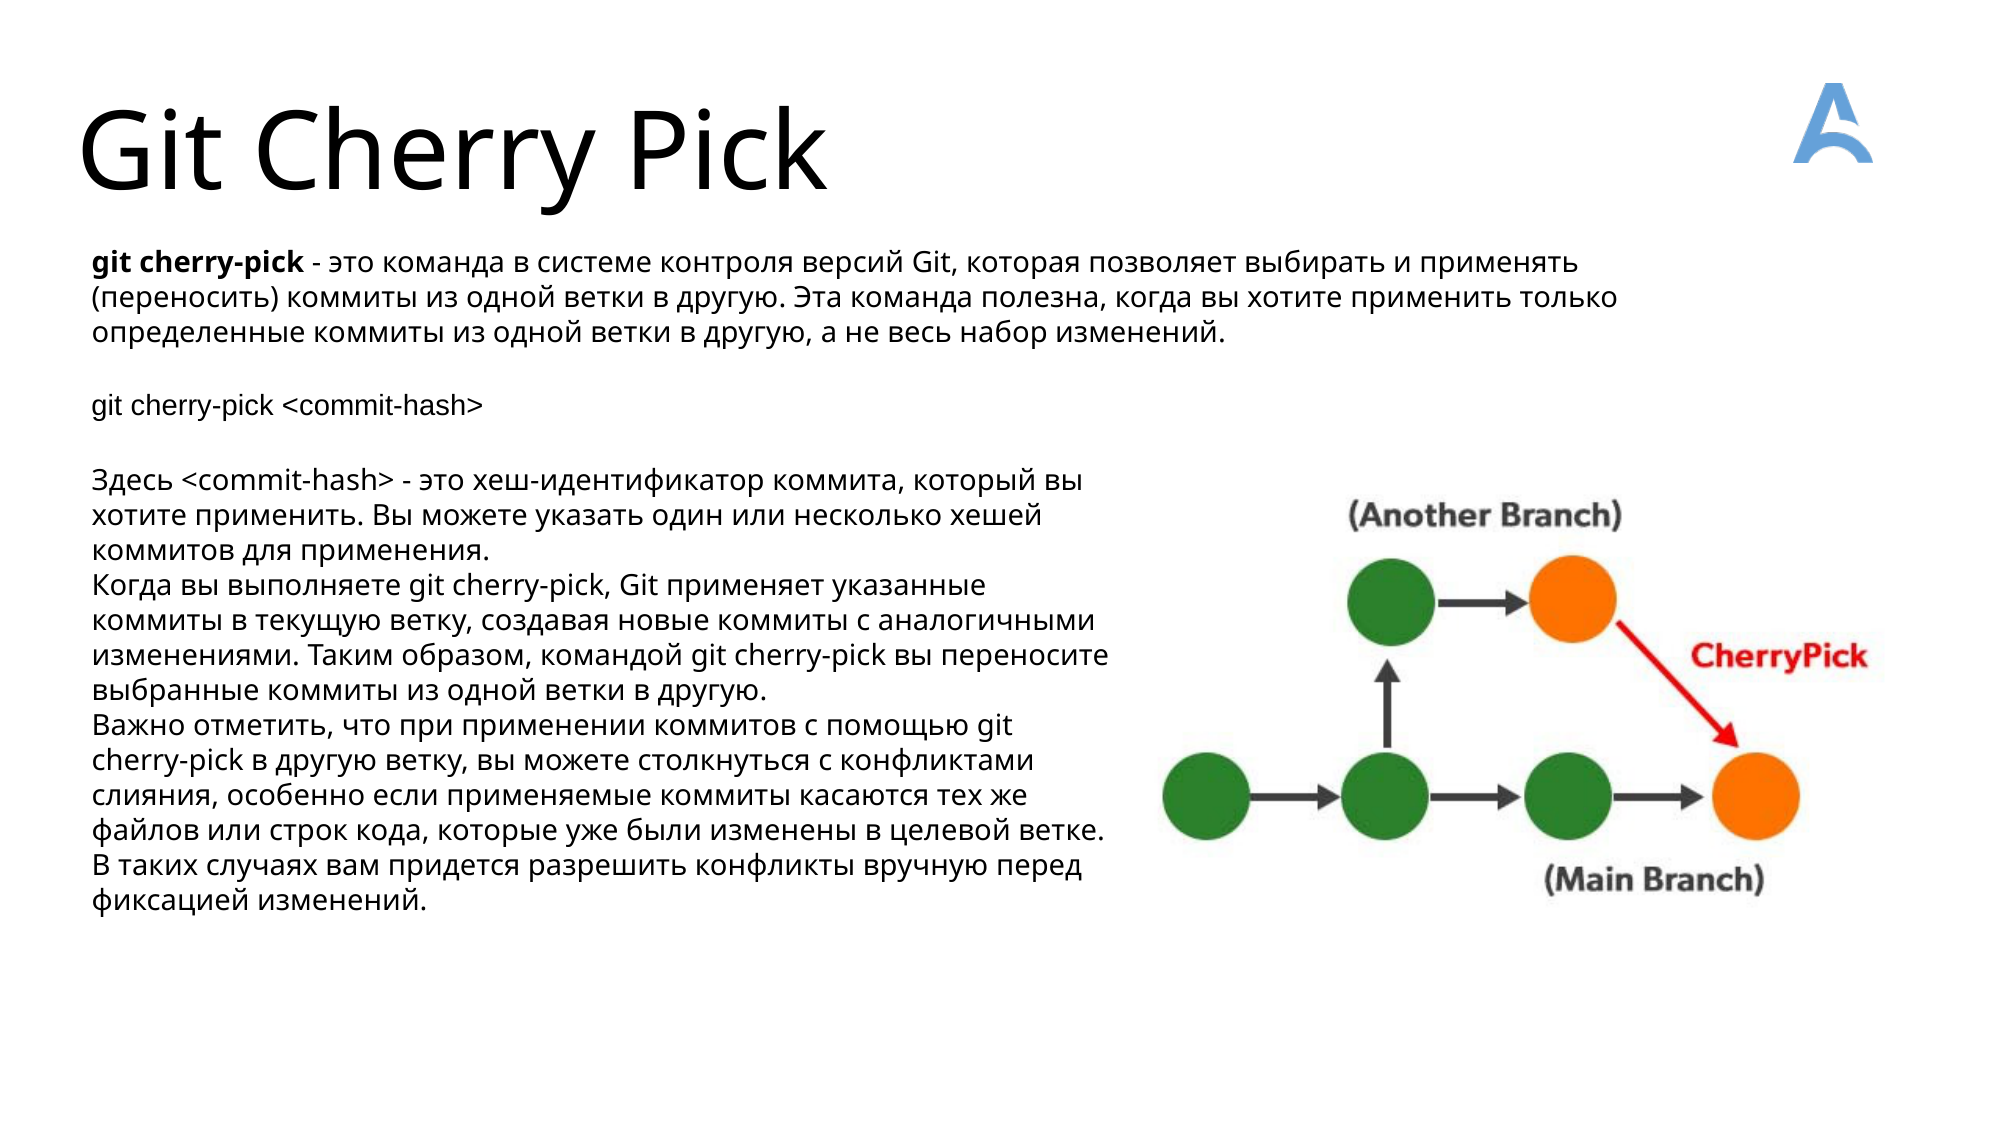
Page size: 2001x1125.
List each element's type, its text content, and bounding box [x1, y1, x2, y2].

text_box Здесь <commit-hash> - это хеш-идентификатор коммита, который вы хотите применить. Вы можете указать один или несколько хешей коммитов для применения. Когда вы выполняете git cherry-pick, Git применяет указанные коммиты в текущую ветку, создавая новые коммиты с аналогичными изменениями. Таким образом, командой git cherry-pick вы переносите выбранные коммиты из одной ветки в другую. Важно отметить, что при применении коммитов с помощью git cherry-pick в другую ветку, вы можете столкнуться с конфликтами слияния, особенно если применяемые коммиты касаются тех же файлов или строк кода, которые уже были изменены в целевой ветке. В таких случаях вам придется разрешить конфликты вручную перед фиксацией изменений. [76, 453, 1125, 924]
text_box git cherry-pick <commit-hash> [76, 378, 1077, 429]
text_box git cherry-pick - это команда в системе контроля версий Git, которая позволяет выбирать и применять (переносить) коммиты из одной ветки в другую. Эта команда полезна, когда вы хотите применить только определенные коммиты из одной ветки в другую, а не весь набор изменений. [76, 235, 1729, 356]
picture [1130, 428, 1891, 953]
picture [1793, 83, 1874, 163]
text_box Git Cherry Pick [76, 57, 1185, 188]
